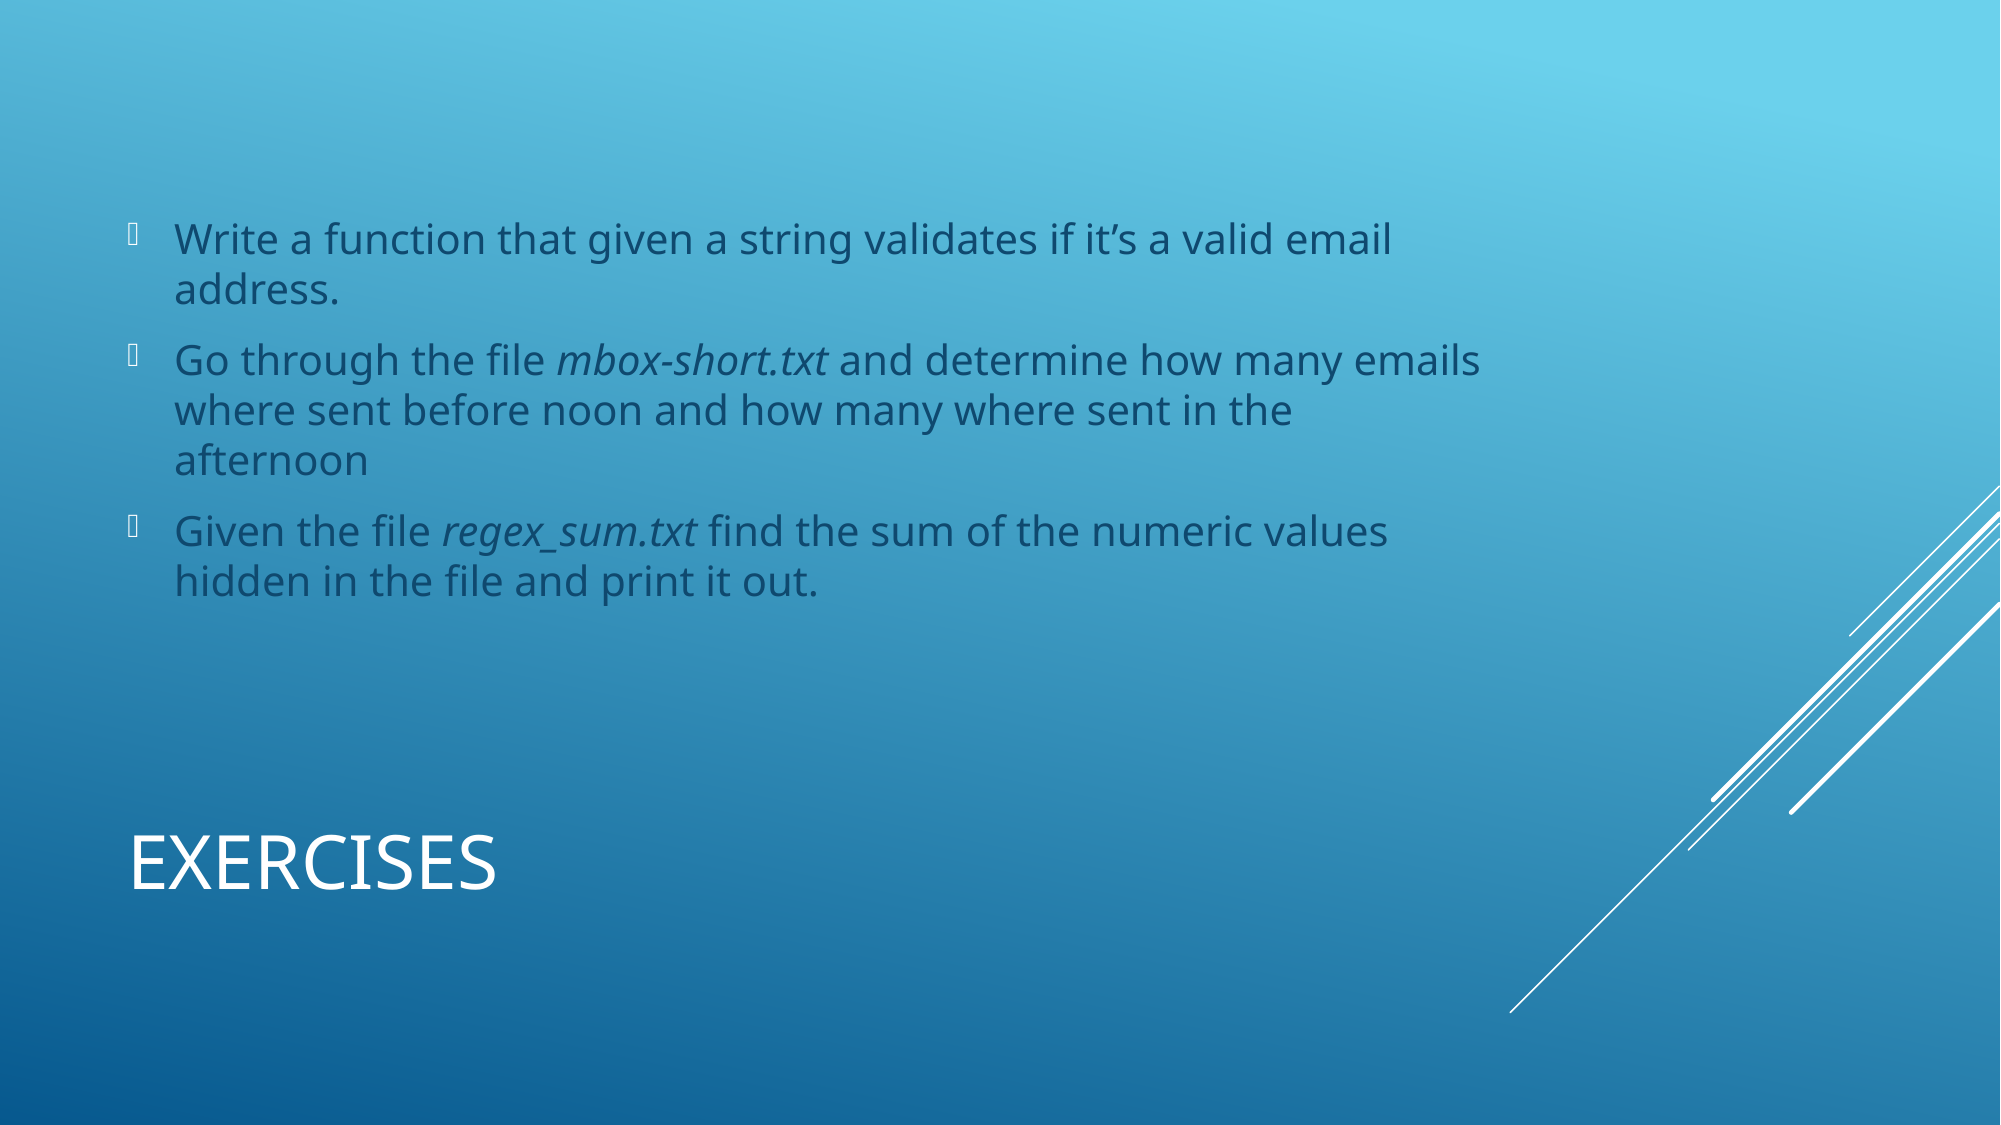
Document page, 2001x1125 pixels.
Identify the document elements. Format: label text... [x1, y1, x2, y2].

list Write a function that given a string validates if it’s a valid email address. Go through the file mbox-short.txt and determine how many emails where sent before noon and how many where sent in the afternoon Given the file regex_sum.txt find the sum of the numeric values hidden in the file and print it out. [112, 112, 1513, 706]
title Exercises [112, 736, 1513, 984]
